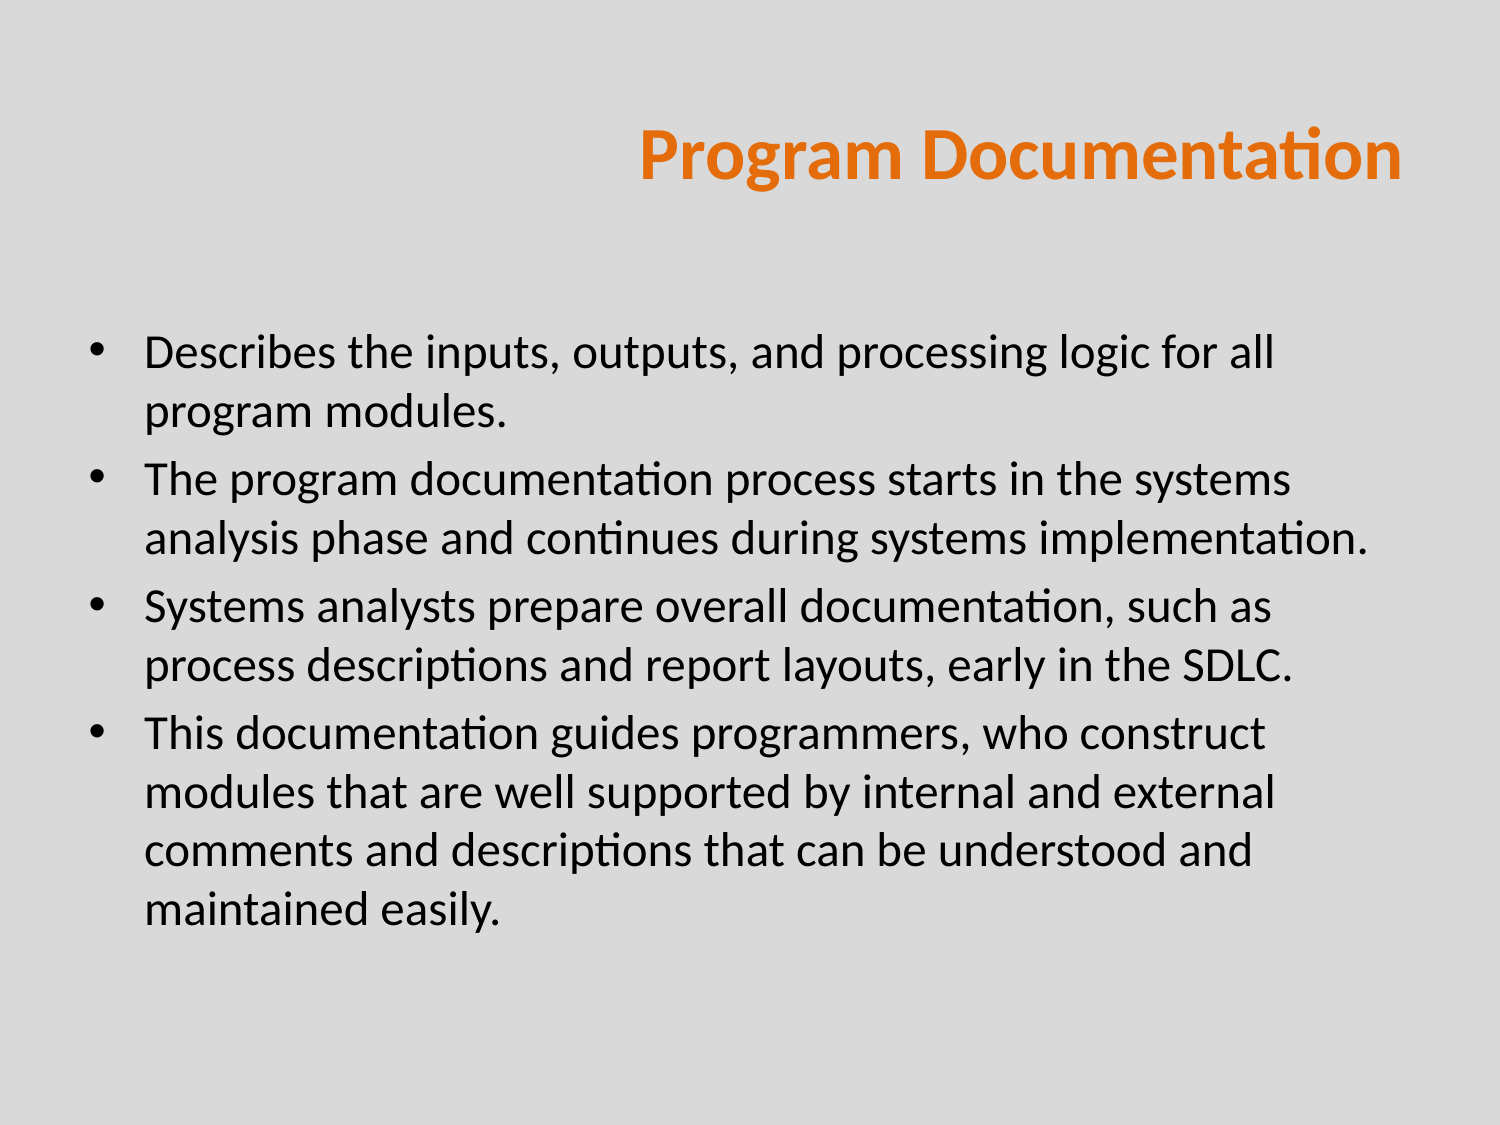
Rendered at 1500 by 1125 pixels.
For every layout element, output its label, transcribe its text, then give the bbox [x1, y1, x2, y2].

list Describes the inputs, outputs, and processing logic for all program modules. The program documentation process starts in the systems analysis phase and continues during systems implementation. Systems analysts prepare overall documentation, such as process descriptions and report layouts, early in the SDLC. This documentation guides programmers, who construct modules that are well supported by internal and external comments and descriptions that can be understood and maintained easily. [73, 311, 1424, 989]
title Program Documentation [624, 86, 1424, 212]
